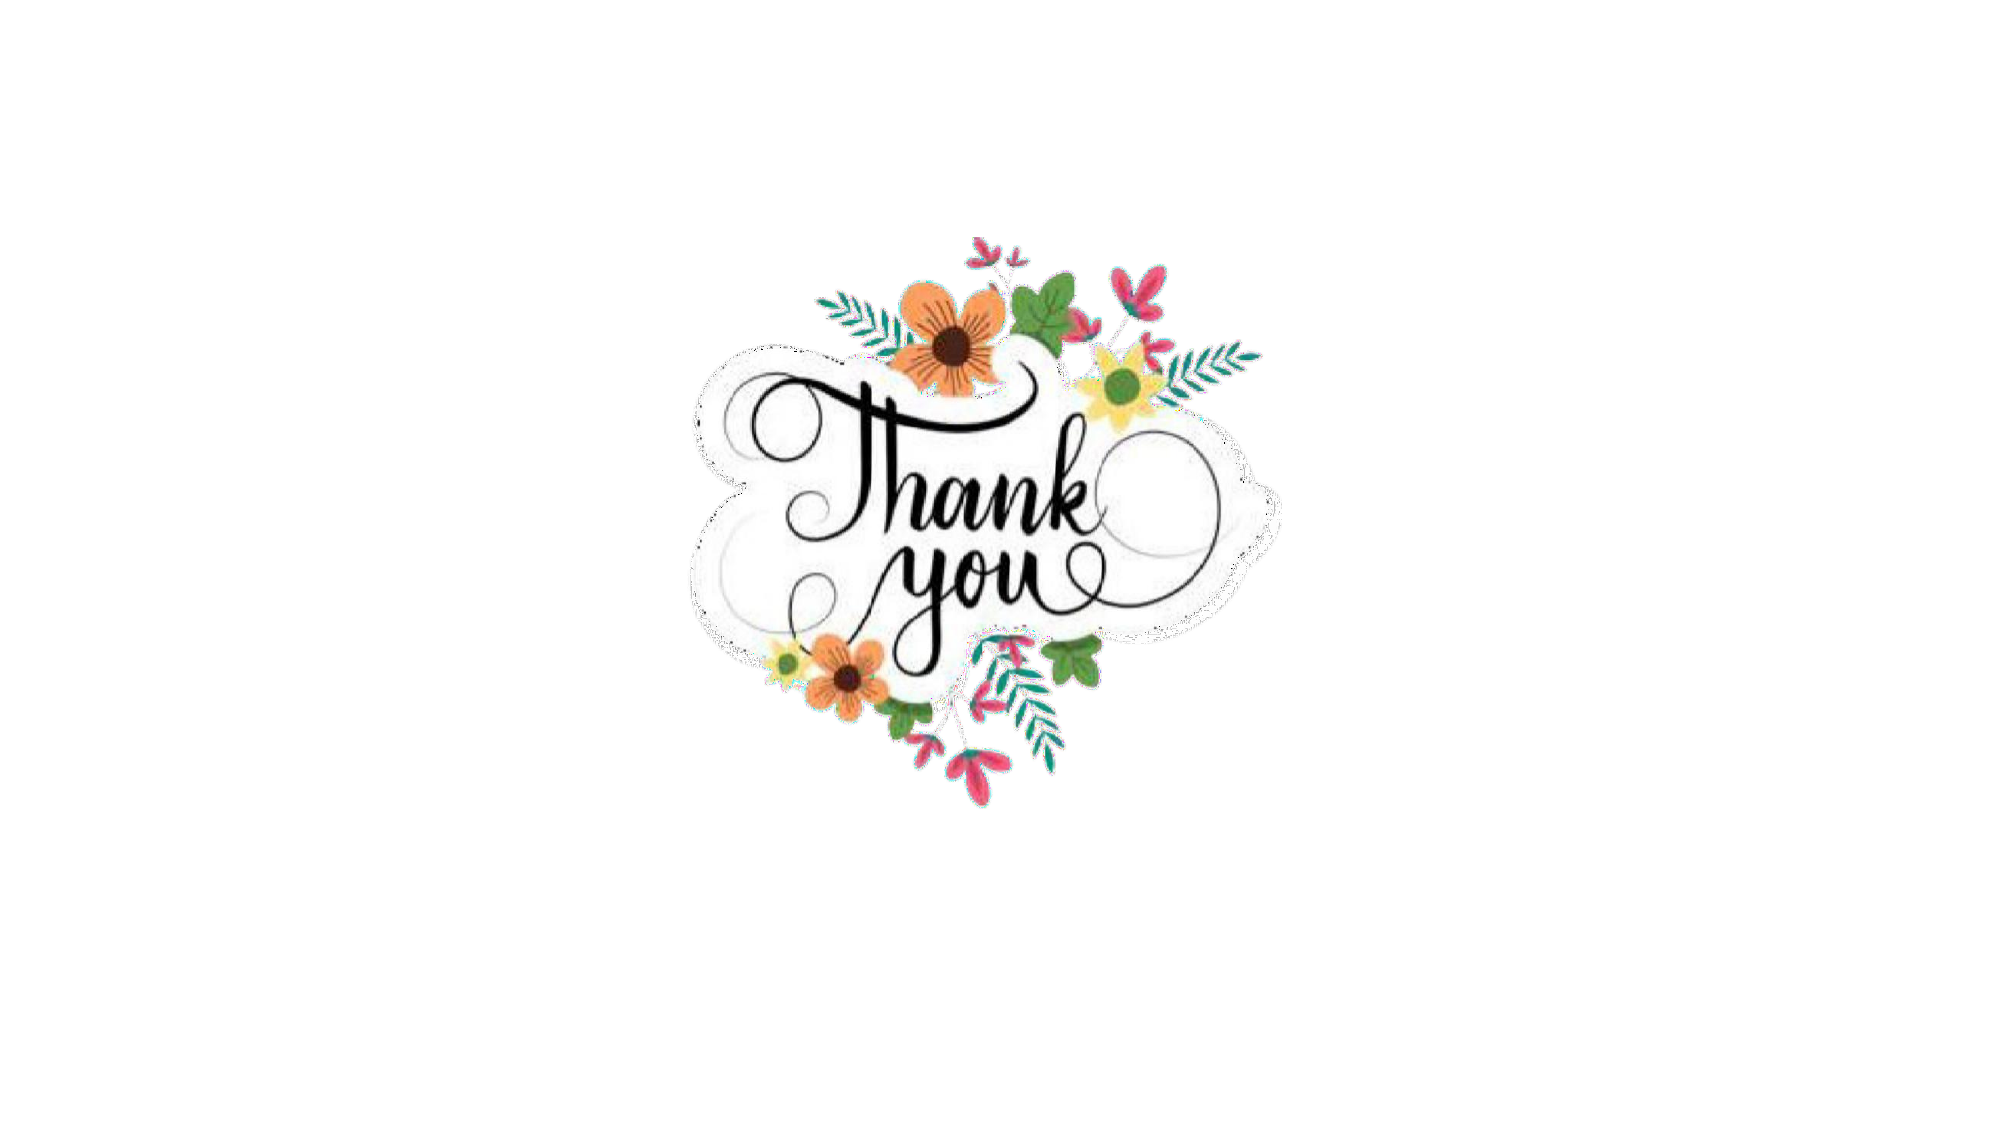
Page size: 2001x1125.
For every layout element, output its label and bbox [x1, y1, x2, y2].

picture [687, 237, 1282, 809]
